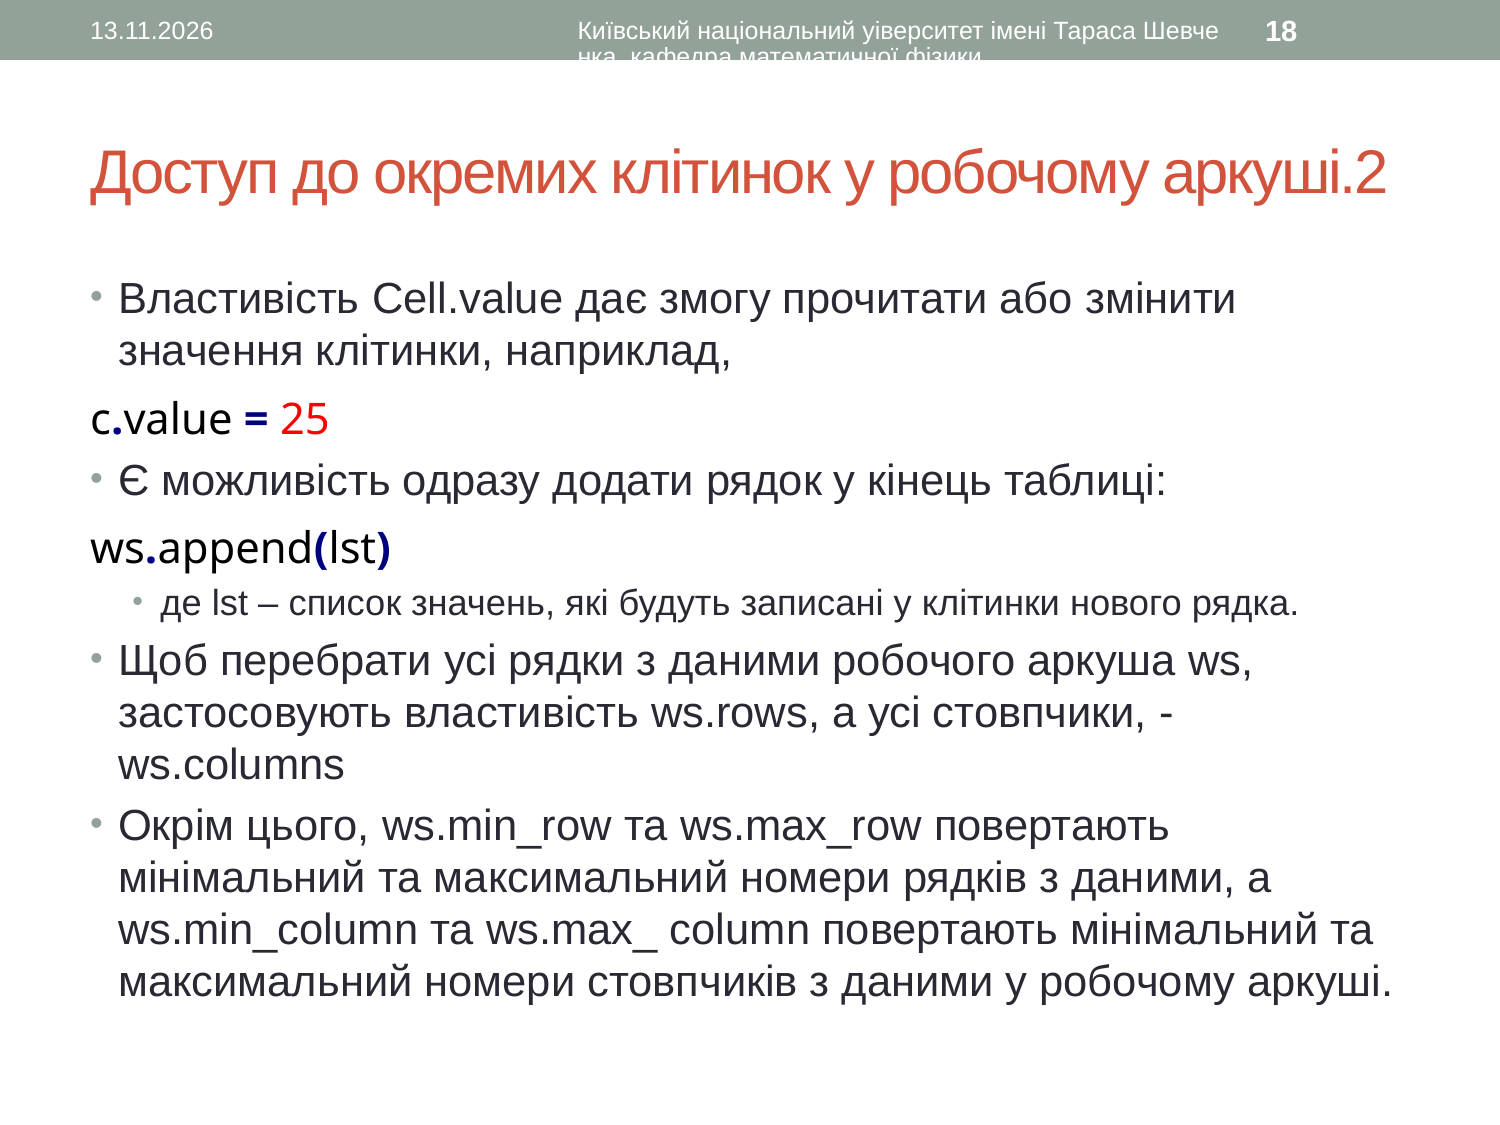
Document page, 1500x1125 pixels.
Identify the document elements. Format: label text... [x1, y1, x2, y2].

list Властивість Cell.value дає змогу прочитати або змінити значення клітинки, наприклад, c.value = 25 Є можливість одразу додати рядок у кінець таблиці: ws.append(lst) де lst – список значень, які будуть записані у клітинки нового рядка. Щоб перебрати усі рядки з даними робочого аркуша ws, застосовують властивість ws.rows, а усі стовпчики, - ws.columns Окрім цього, ws.min_row та ws.max_row повертають мінімальний та максимальний номери рядків з даними, а ws.min_column та ws.max_ column повертають мінімальний та максимальний номери стовпчиків з даними у робочому аркуші. [75, 262, 1425, 1063]
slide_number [75, 3, 550, 57]
slide_number 18 [1250, 3, 1425, 57]
footer Київський національний уіверситет імені Тараса Шевченка, кафедра математичної фізики [562, 3, 1238, 57]
title Доступ до окремих клітинок у робочому аркуші.2 [75, 87, 1425, 250]
